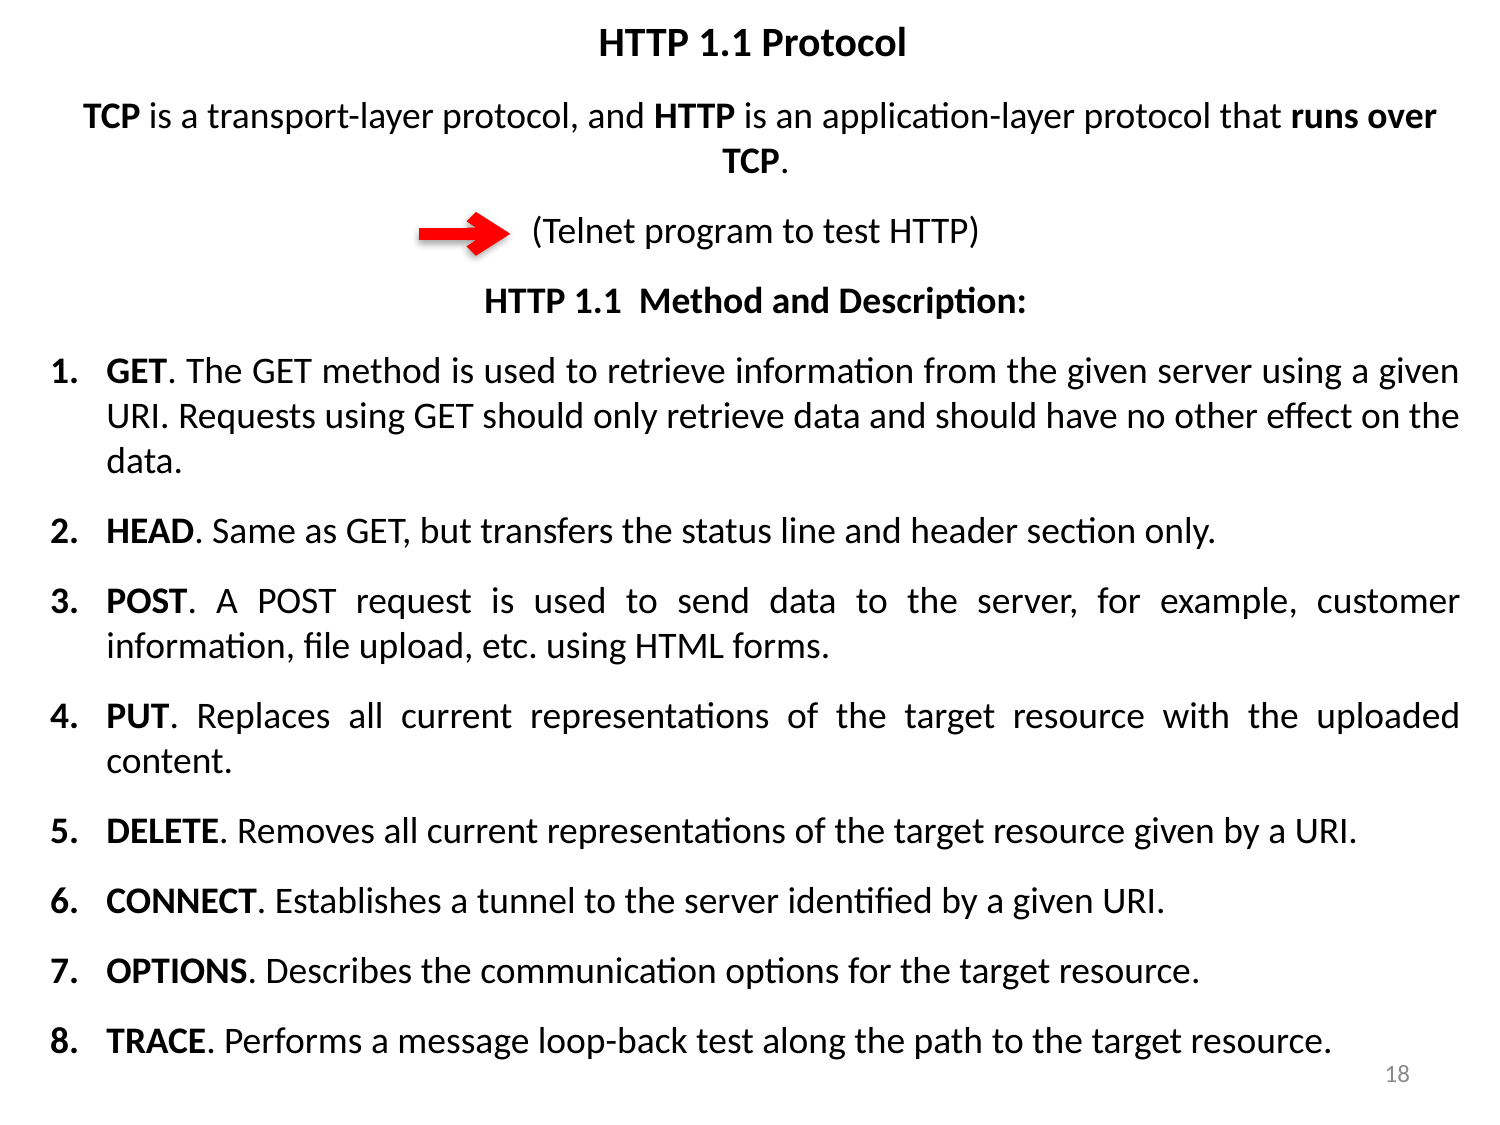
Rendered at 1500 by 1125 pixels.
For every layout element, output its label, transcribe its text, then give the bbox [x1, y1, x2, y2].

slide_number 18 [1074, 1069, 1425, 1103]
text_box HTTP 1.1 Protocol [5, 7, 1500, 73]
text_box TCP is a transport-layer protocol, and HTTP is an application-layer protocol that runs over TCP. (Telnet program to test HTTP) HTTP 1.1 Method and Description: GET. The GET method is used to retrieve information from the given server using a given URI. Requests using GET should only retrieve data and should have no other effect on the data. HEAD. Same as GET, but transfers the status line and header section only. POST. A POST request is used to send data to the server, for example, customer information, file upload, etc. using HTML forms. PUT. Replaces all current representations of the target resource with the uploaded content. DELETE. Removes all current representations of the target resource given by a URI. CONNECT. Establishes a tunnel to the server identified by a given URI. OPTIONS. Describes the communication options for the target resource. TRACE. Performs a message loop-back test along the path to the target resource. [35, 84, 1477, 1069]
